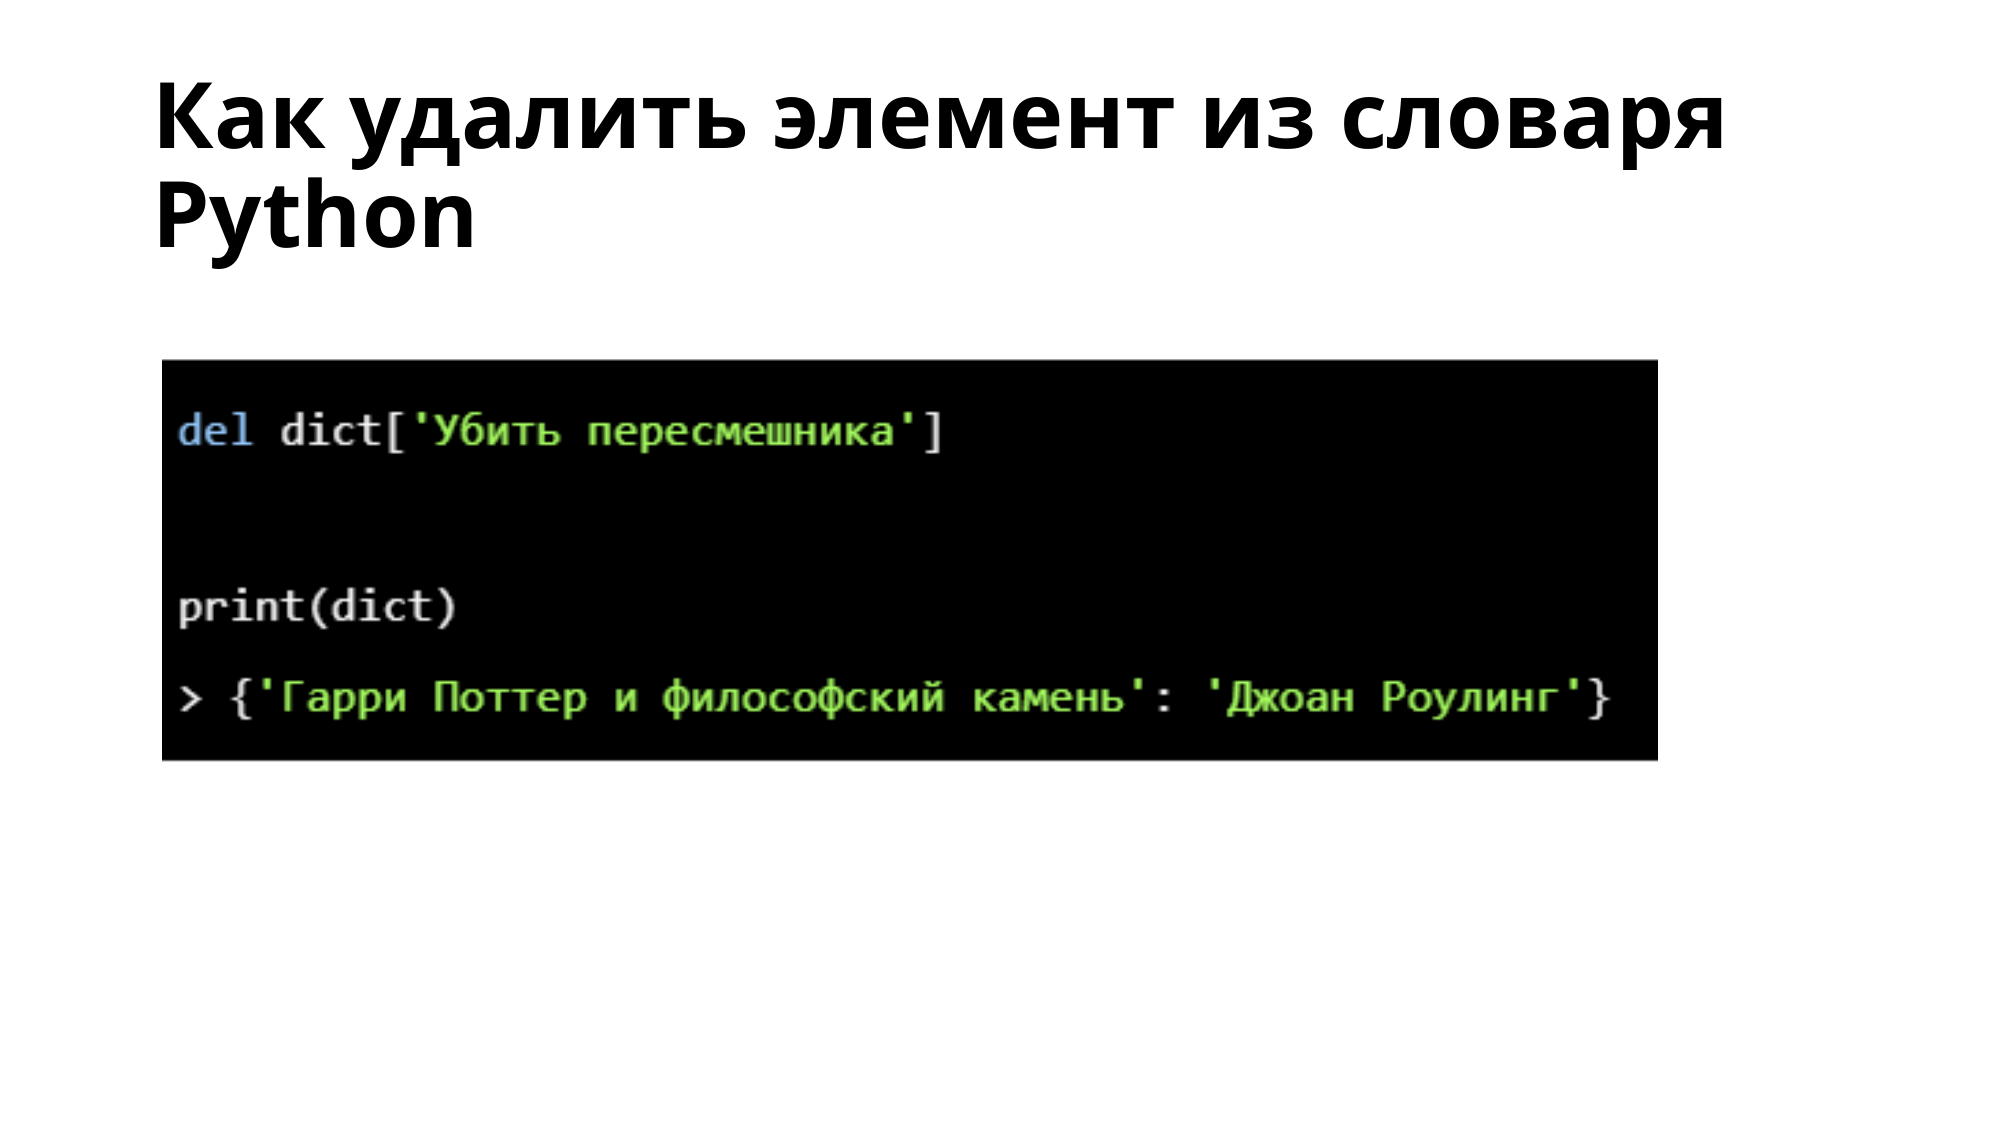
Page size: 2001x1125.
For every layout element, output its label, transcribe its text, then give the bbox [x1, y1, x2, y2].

title Как удалить элемент из словаря Python [137, 59, 1863, 278]
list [162, 358, 1658, 767]
